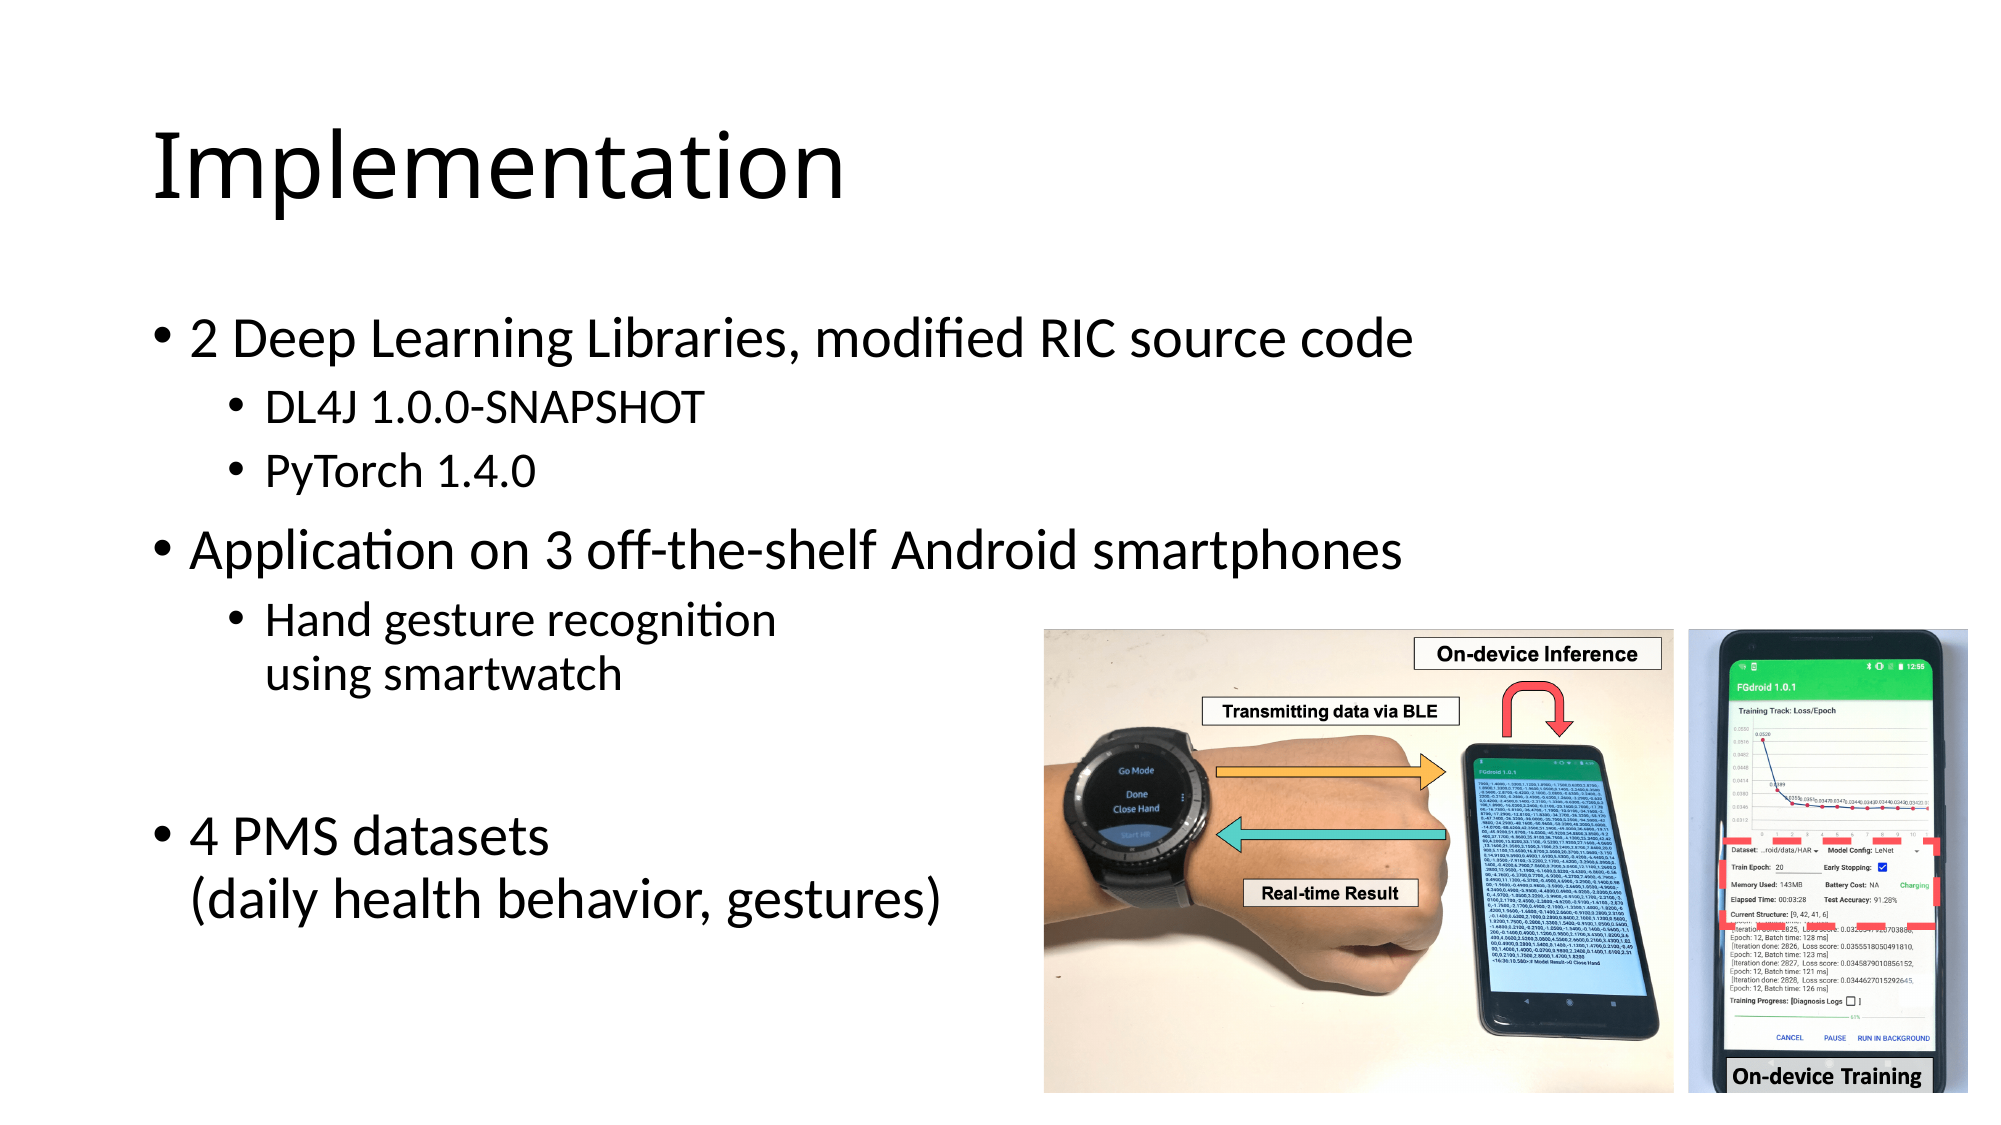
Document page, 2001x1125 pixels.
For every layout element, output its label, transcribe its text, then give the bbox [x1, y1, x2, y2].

list 2 Deep Learning Libraries, modified RIC source code DL4J 1.0.0-SNAPSHOT PyTorch 1.4.0 Application on 3 off-the-shelf Android smartphones Hand gesture recognition using smartwatch 4 PMS datasets (daily health behavior, gestures) [137, 299, 1863, 1014]
title Implementation [137, 59, 1863, 278]
picture [1043, 629, 1968, 1094]
